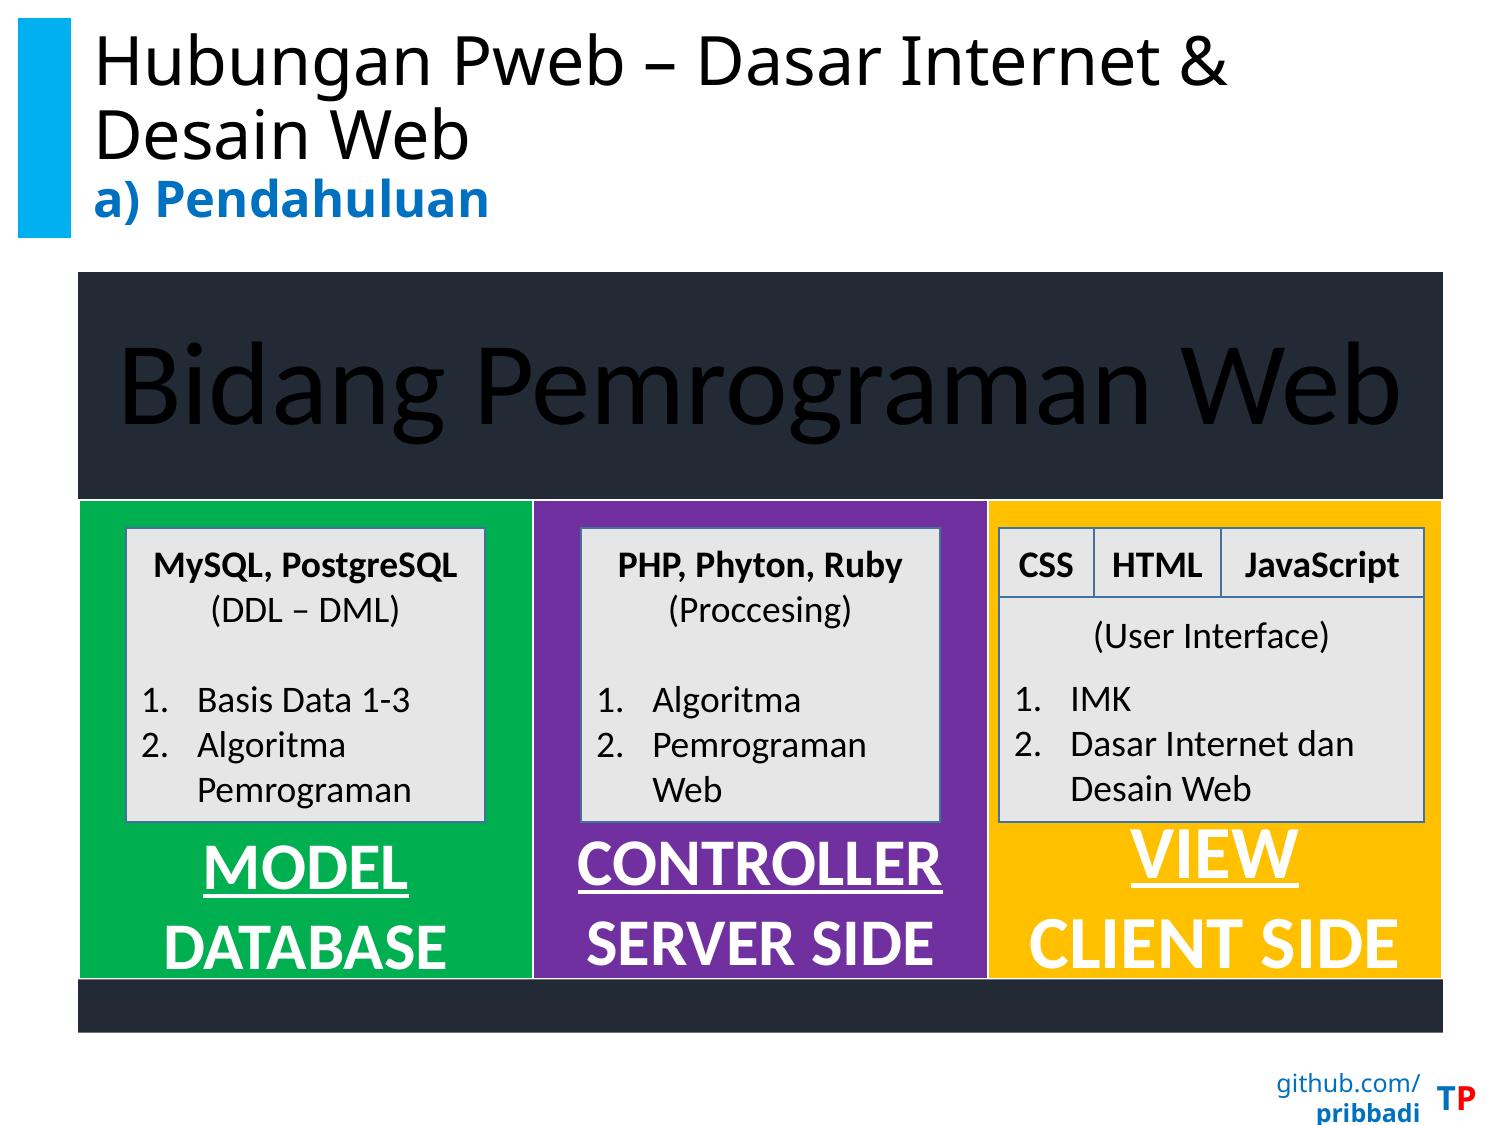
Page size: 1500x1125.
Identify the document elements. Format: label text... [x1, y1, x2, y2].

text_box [78, 272, 1443, 1033]
title Hubungan Pweb – Dasar Internet & Desain Web a) Pendahuluan [78, 19, 1443, 237]
